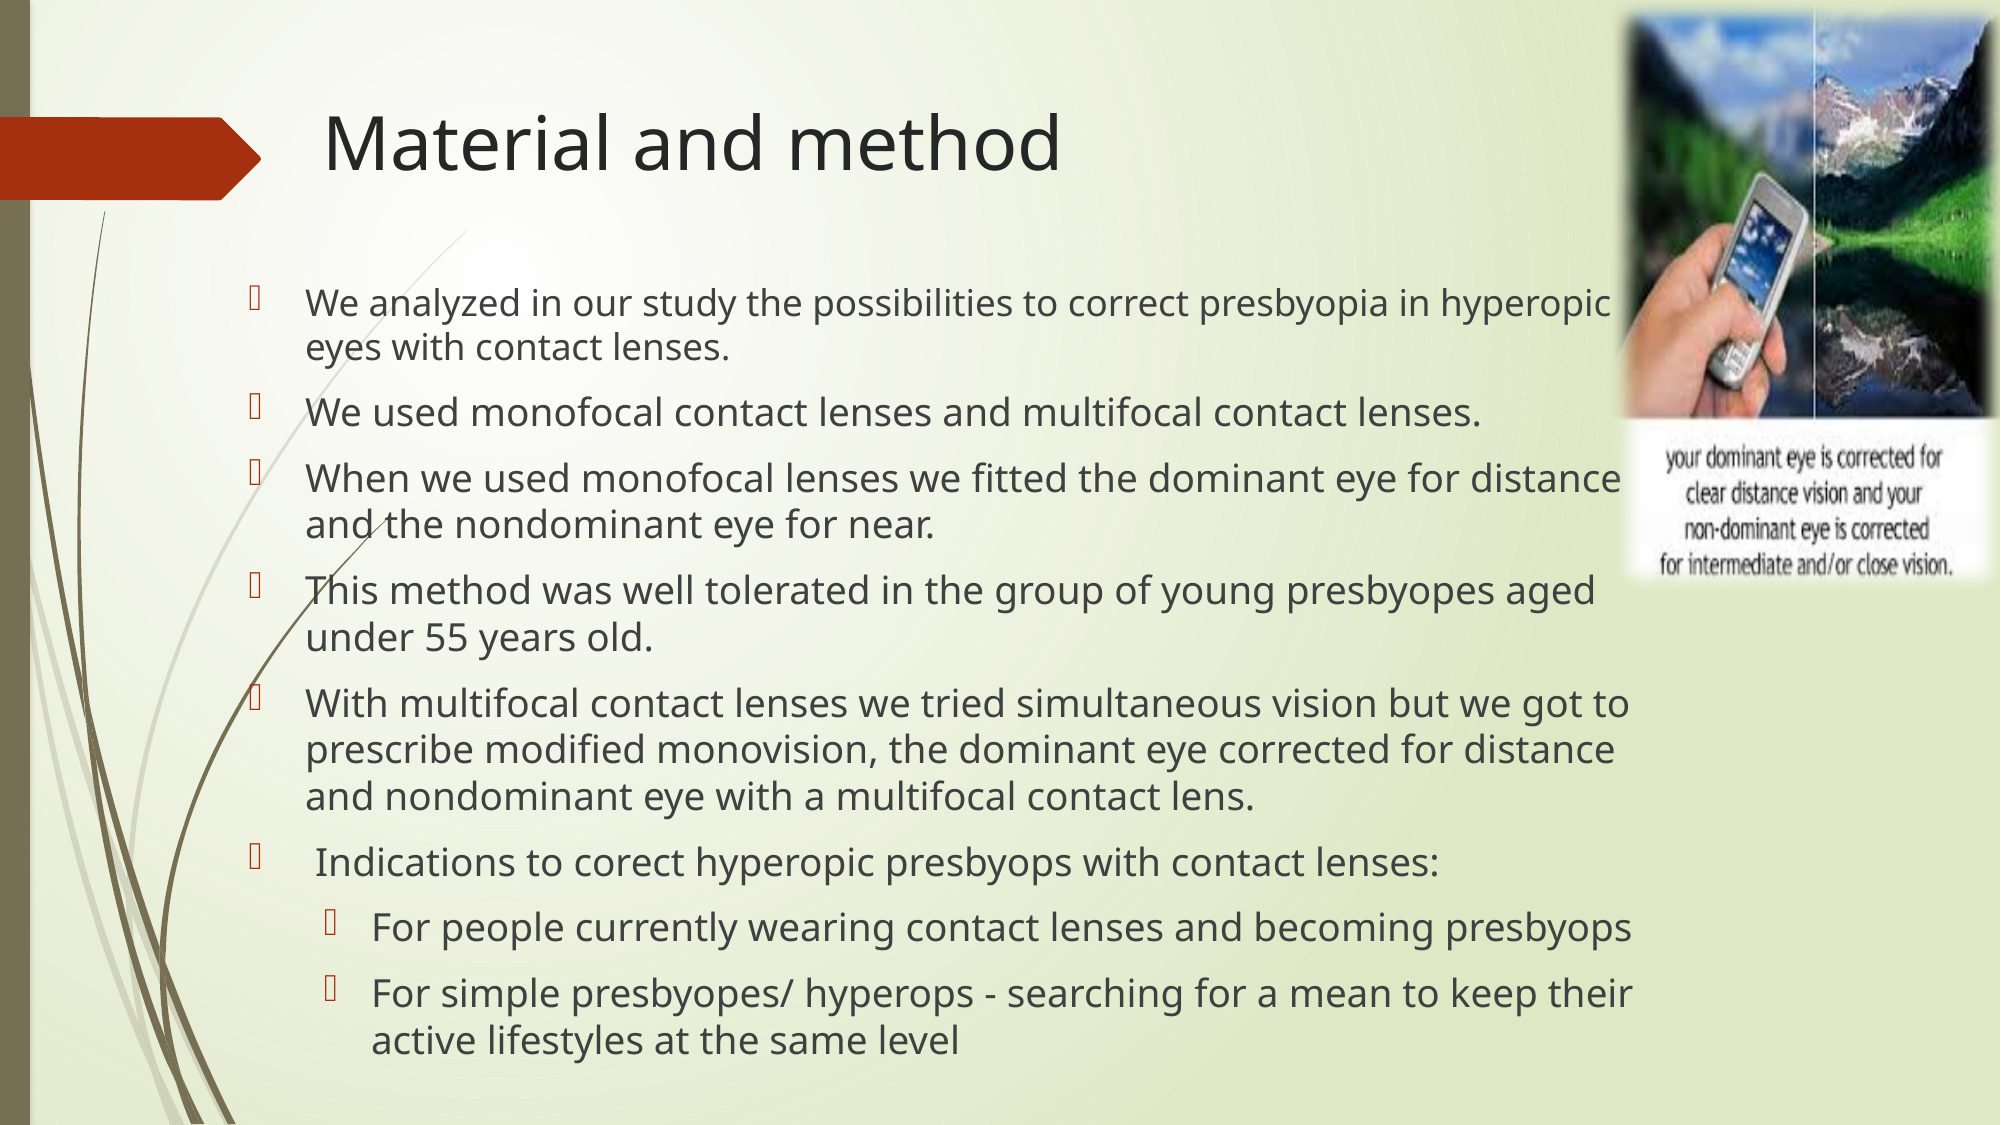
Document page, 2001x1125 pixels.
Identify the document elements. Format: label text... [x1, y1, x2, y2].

list We analyzed in our study the possibilities to correct presbyopia in hyperopic eyes with contact lenses. We used monofocal contact lenses and multifocal contact lenses. When we used monofocal lenses we fitted the dominant eye for distance and the nondominant eye for near. This method was well tolerated in the group of young presbyopes aged under 55 years old. With multifocal contact lenses we tried simultaneous vision but we got to prescribe modified monovision, the dominant eye corrected for distance and nondominant eye with a multifocal contact lens. Indications to corect hyperopic presbyops with contact lenses: For people currently wearing contact lenses and becoming presbyops For simple presbyopes/ hyperops - searching for a mean to keep their active lifestyles at the same level [233, 272, 1656, 1091]
title Material and method [307, 87, 1605, 272]
picture [1609, 0, 2000, 596]
